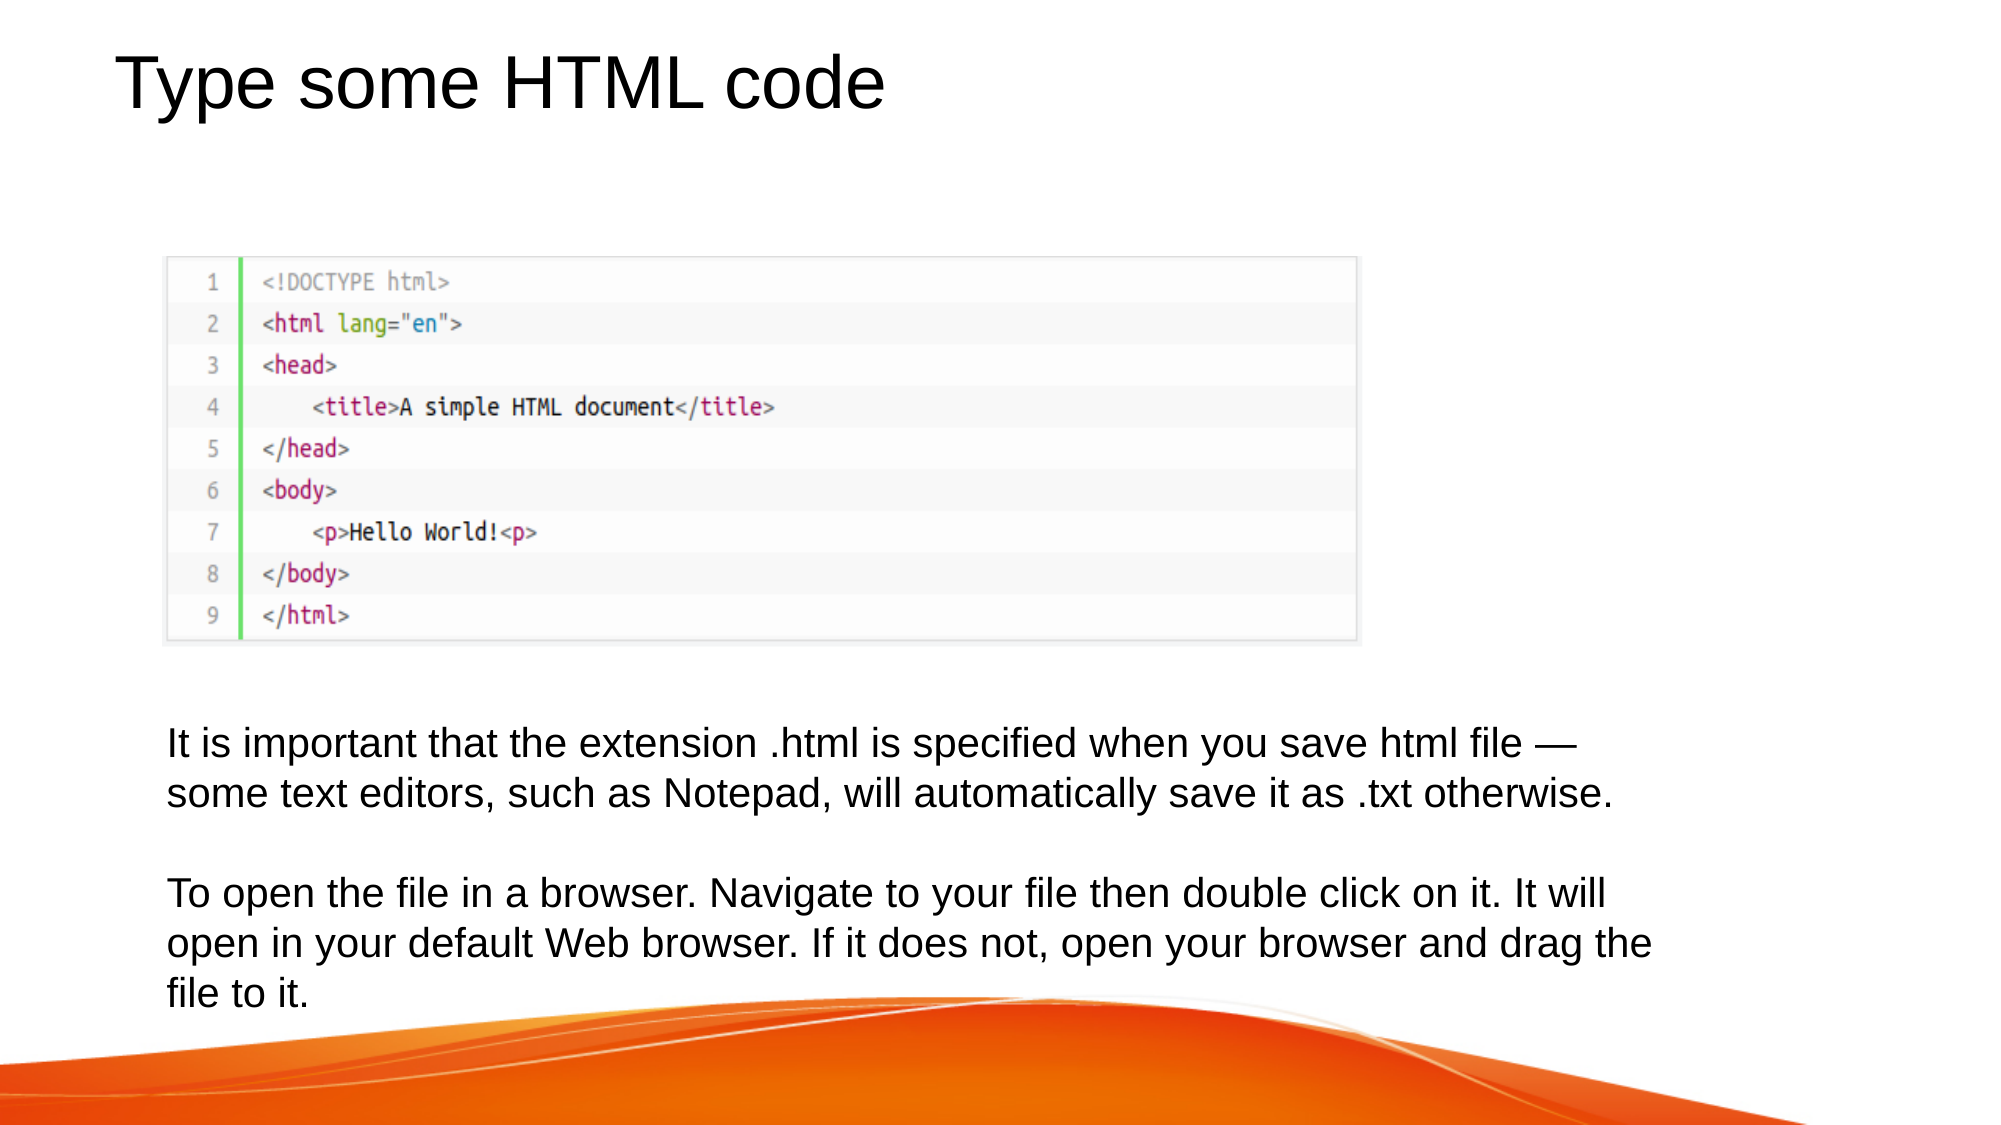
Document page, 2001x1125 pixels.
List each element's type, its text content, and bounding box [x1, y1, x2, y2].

picture [0, 0, 2000, 1125]
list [162, 256, 1364, 652]
title Type some HTML code [99, 30, 1901, 127]
text_box It is important that the extension .html is specified when you save html file — some text editors, such as Notepad, will automatically save it as .txt otherwise. To open the file in a browser. Navigate to your file then double click on it. It will open in your default Web browser. If it does not, open your browser and drag the file to it. [151, 708, 1684, 1024]
